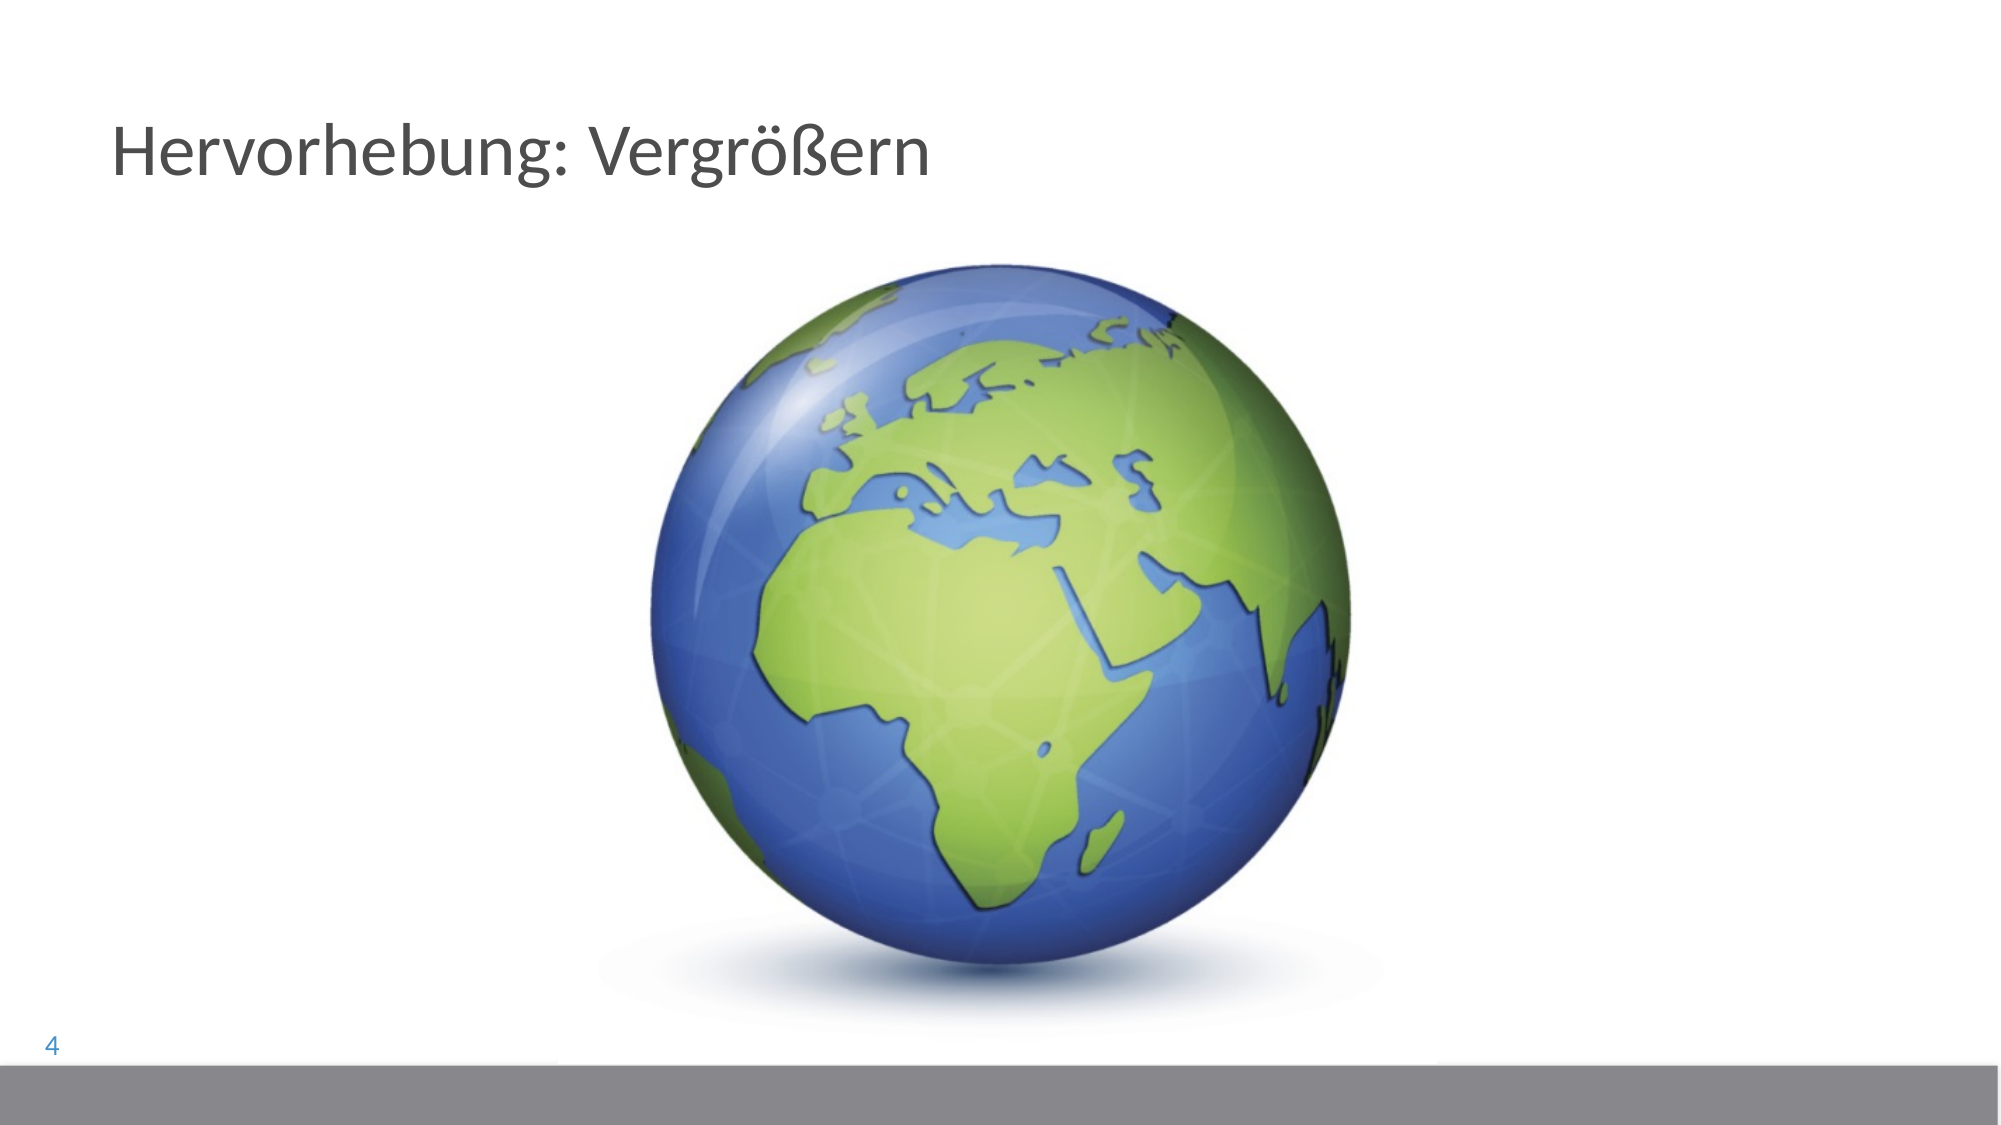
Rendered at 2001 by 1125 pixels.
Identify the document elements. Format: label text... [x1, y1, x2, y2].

title Hervorhebung: Vergrößern [99, 30, 1896, 197]
picture [557, 254, 1438, 1065]
slide_number 4 [0, 1009, 60, 1079]
